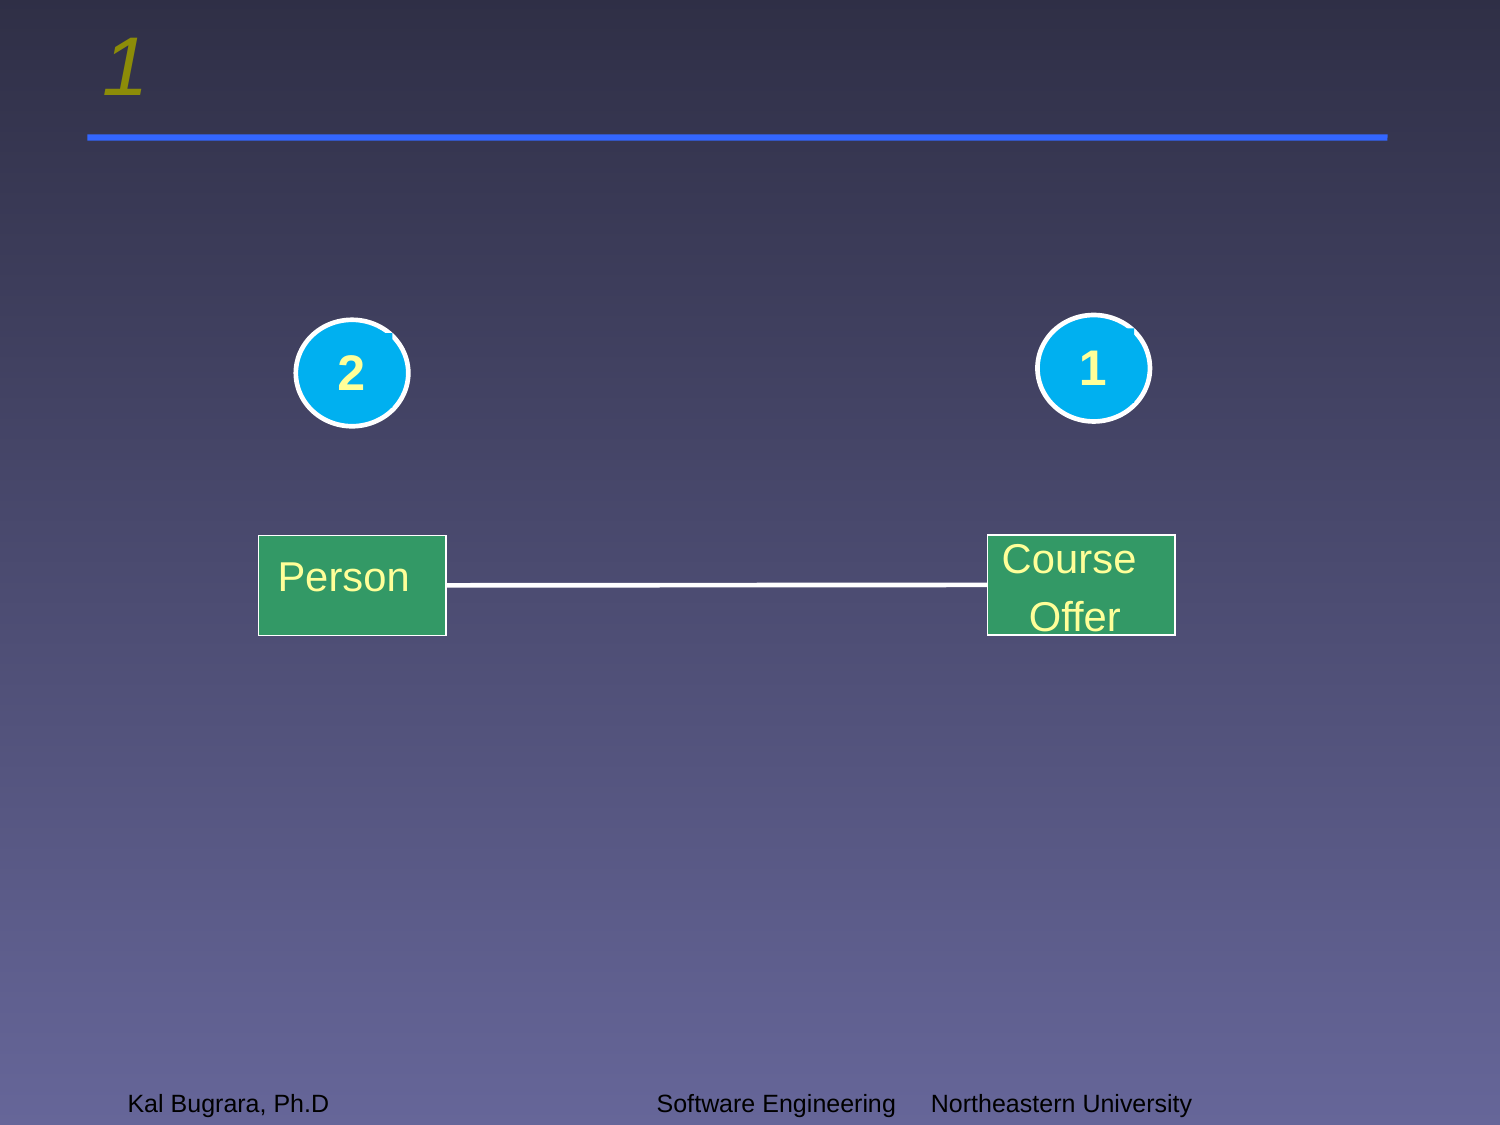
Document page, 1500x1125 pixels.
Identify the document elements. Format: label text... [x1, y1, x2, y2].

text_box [295, 319, 409, 427]
text_box [258, 608, 446, 636]
text_box Person [224, 542, 463, 608]
title 1 [87, 0, 1388, 126]
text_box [1037, 314, 1151, 422]
footer Software Engineering Northeastern University [474, 1049, 1376, 1125]
text_box [258, 535, 446, 542]
slide_number Kal Bugrara, Ph.D [112, 1049, 426, 1125]
text_box Course Offer [950, 524, 1200, 648]
